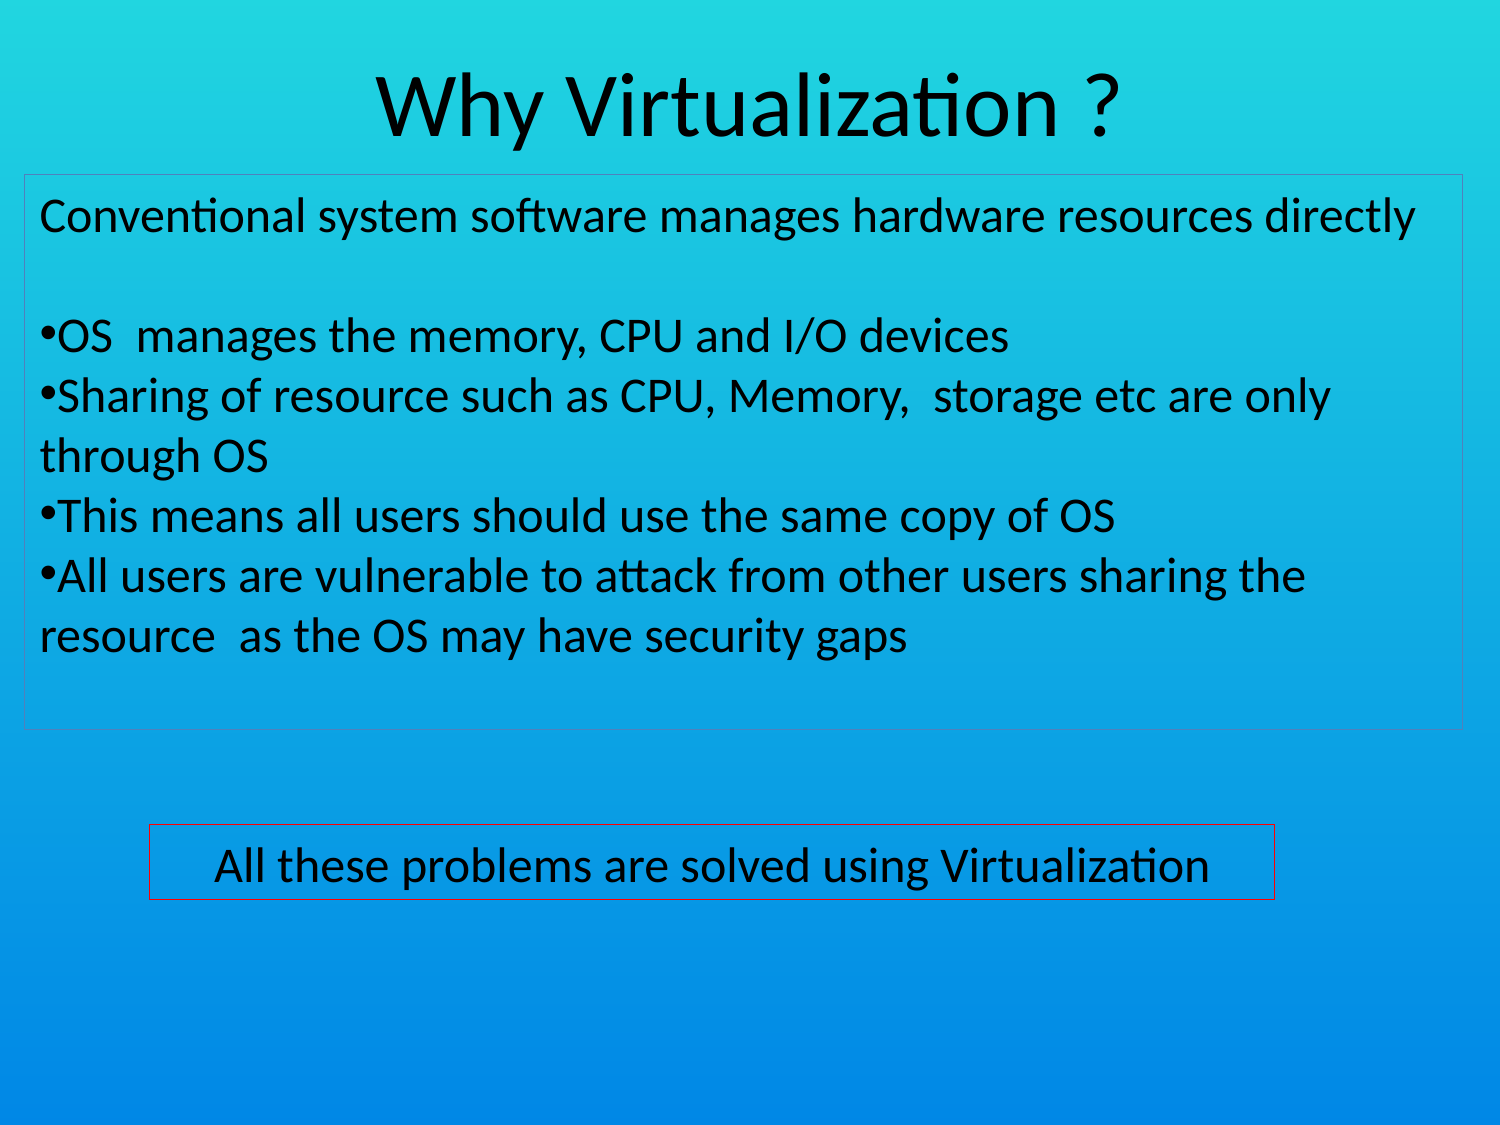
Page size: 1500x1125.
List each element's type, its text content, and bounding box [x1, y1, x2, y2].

text_box All these problems are solved using Virtualization [149, 824, 1275, 900]
text_box Conventional system software manages hardware resources directly OS manages the memory, CPU and I/O devices Sharing of resource such as CPU, Memory, storage etc are only through OS This means all users should use the same copy of OS All users are vulnerable to attack from other users sharing the resource as the OS may have security gaps [24, 174, 1463, 730]
text_box Why Virtualization ? [74, 37, 1425, 174]
